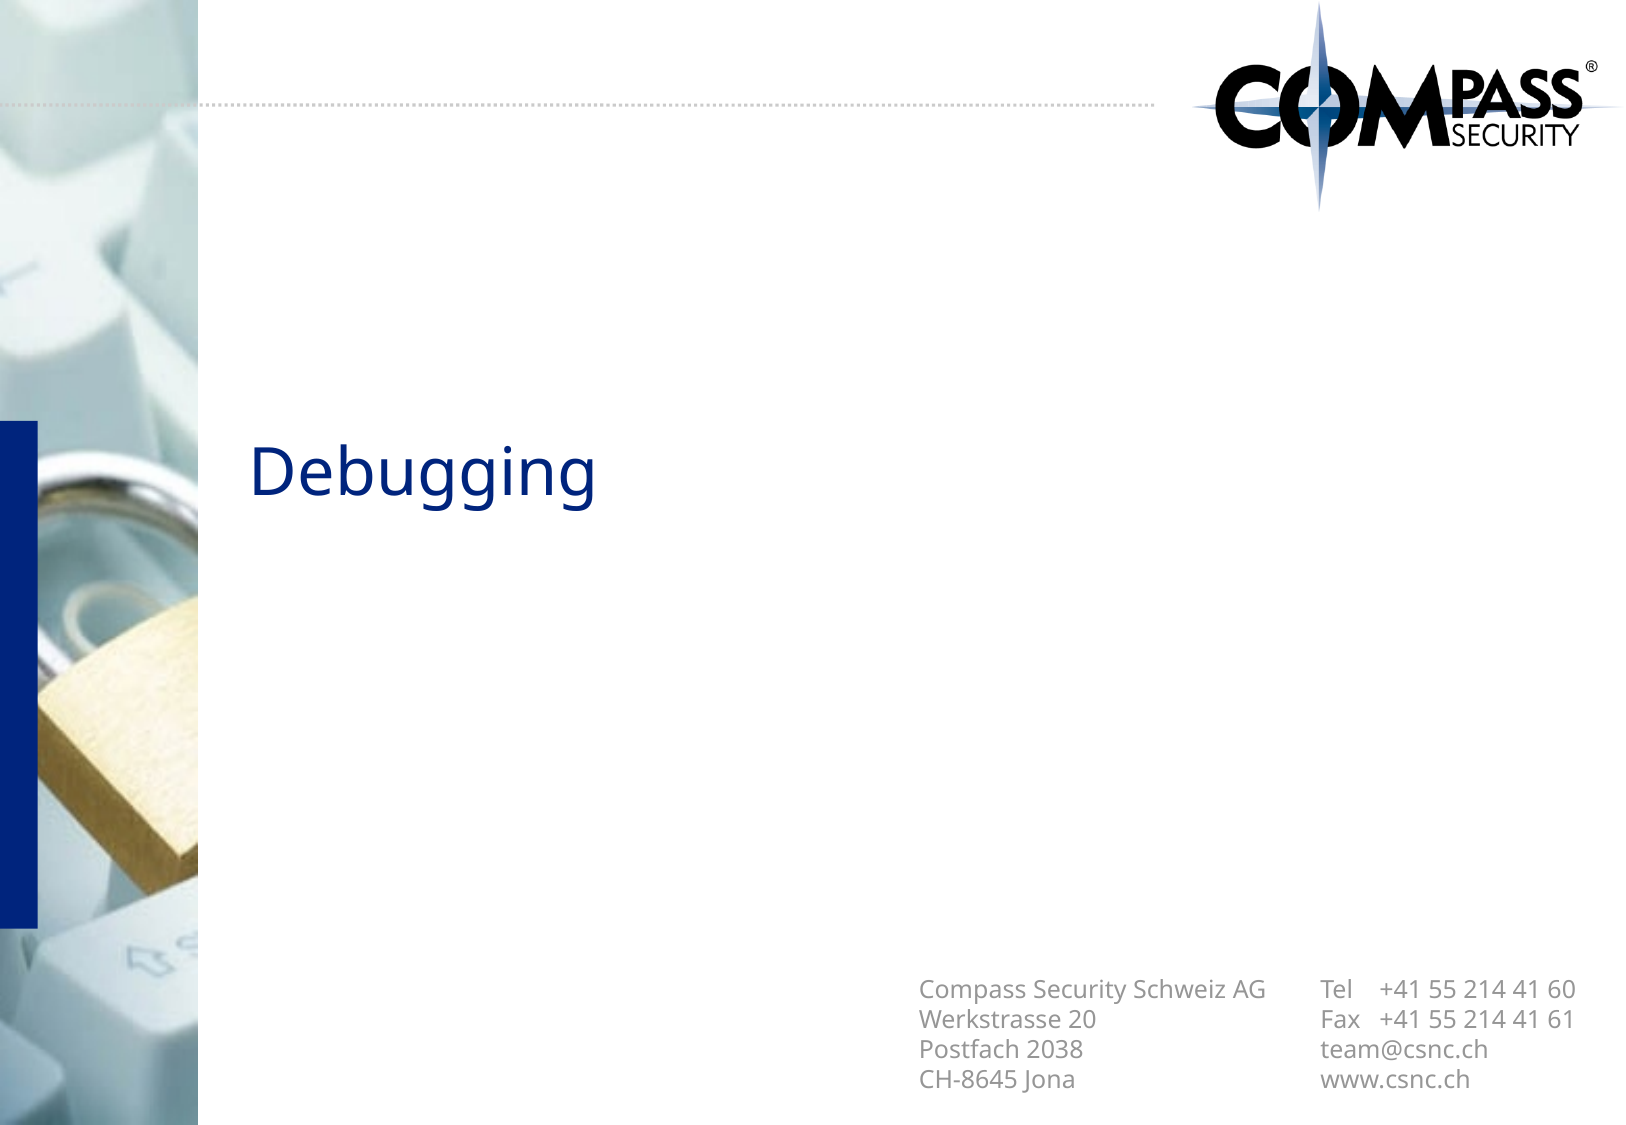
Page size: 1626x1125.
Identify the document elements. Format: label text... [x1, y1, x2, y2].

picture [0, 0, 198, 1125]
picture [1192, 1, 1624, 212]
title Debugging [233, 420, 1332, 685]
